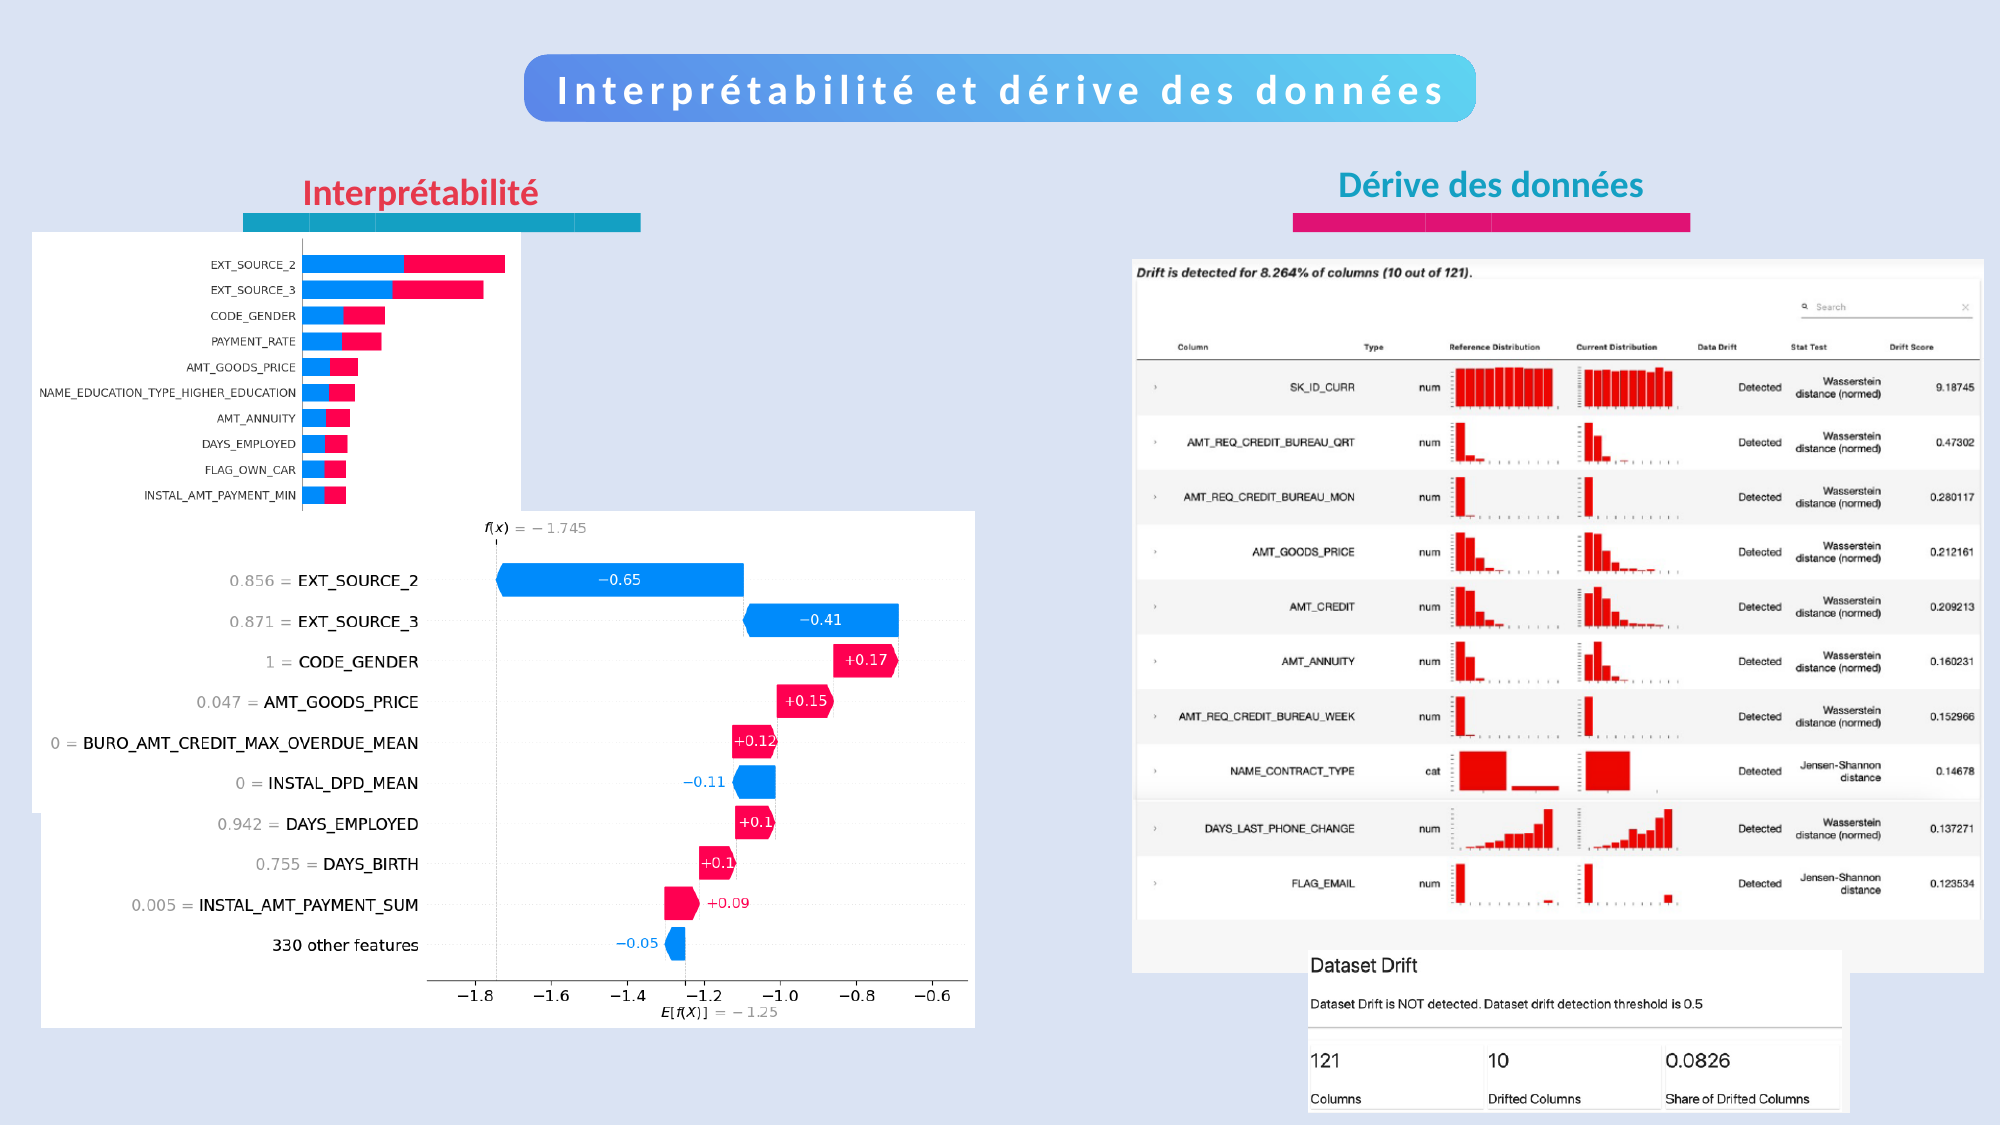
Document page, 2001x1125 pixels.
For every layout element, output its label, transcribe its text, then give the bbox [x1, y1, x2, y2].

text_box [1292, 213, 1691, 233]
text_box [243, 213, 641, 233]
text_box Dérive des données [1323, 152, 1660, 213]
text_box Interprétabilité [287, 160, 554, 213]
text_box Interprétabilité et dérive des données [523, 53, 1477, 123]
picture [32, 232, 975, 1028]
picture [1132, 259, 1984, 1113]
